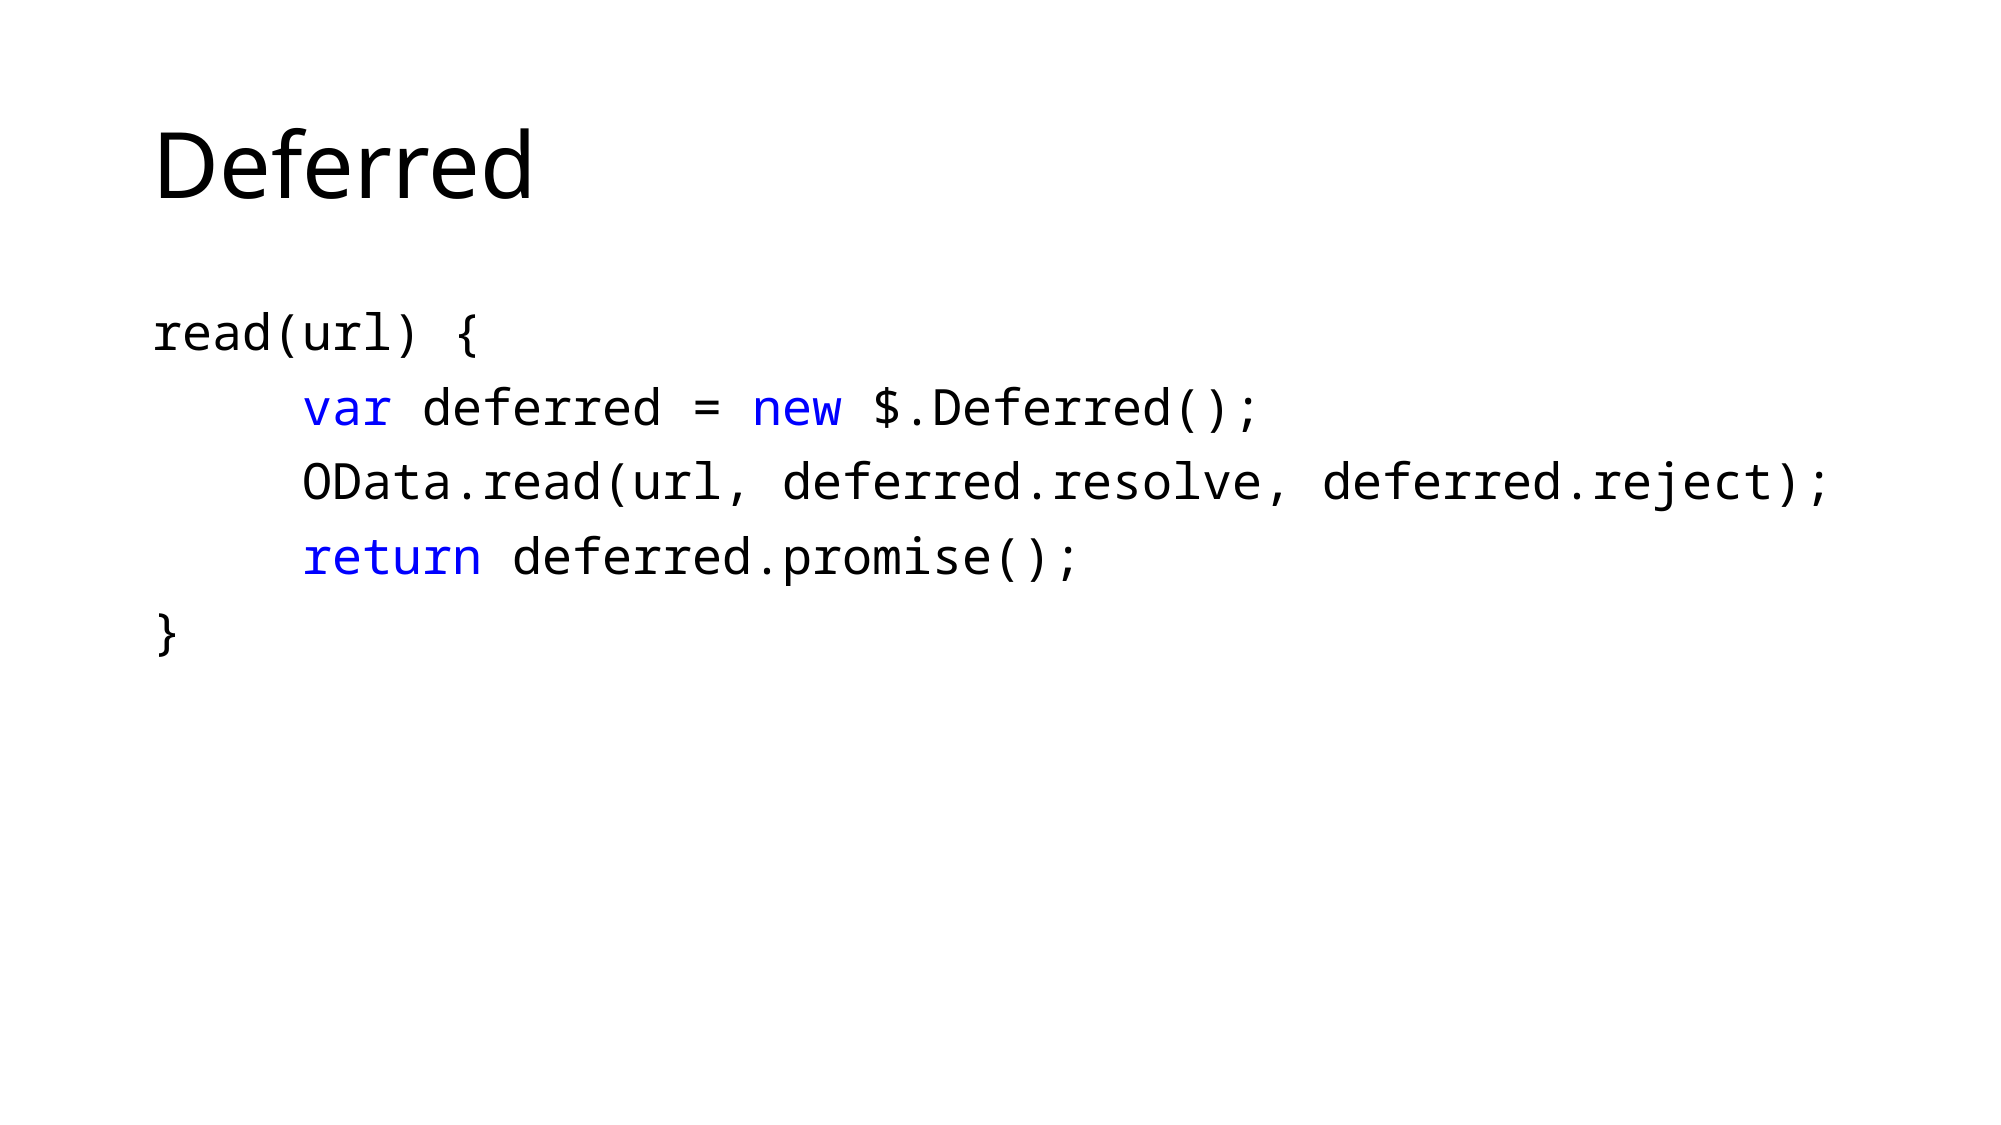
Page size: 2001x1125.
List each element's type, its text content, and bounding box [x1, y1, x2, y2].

list read(url) { var deferred = new $.Deferred(); OData.read(url, deferred.resolve, deferred.reject); return deferred.promise(); } [137, 299, 1863, 1014]
title Deferred [137, 59, 1863, 278]
